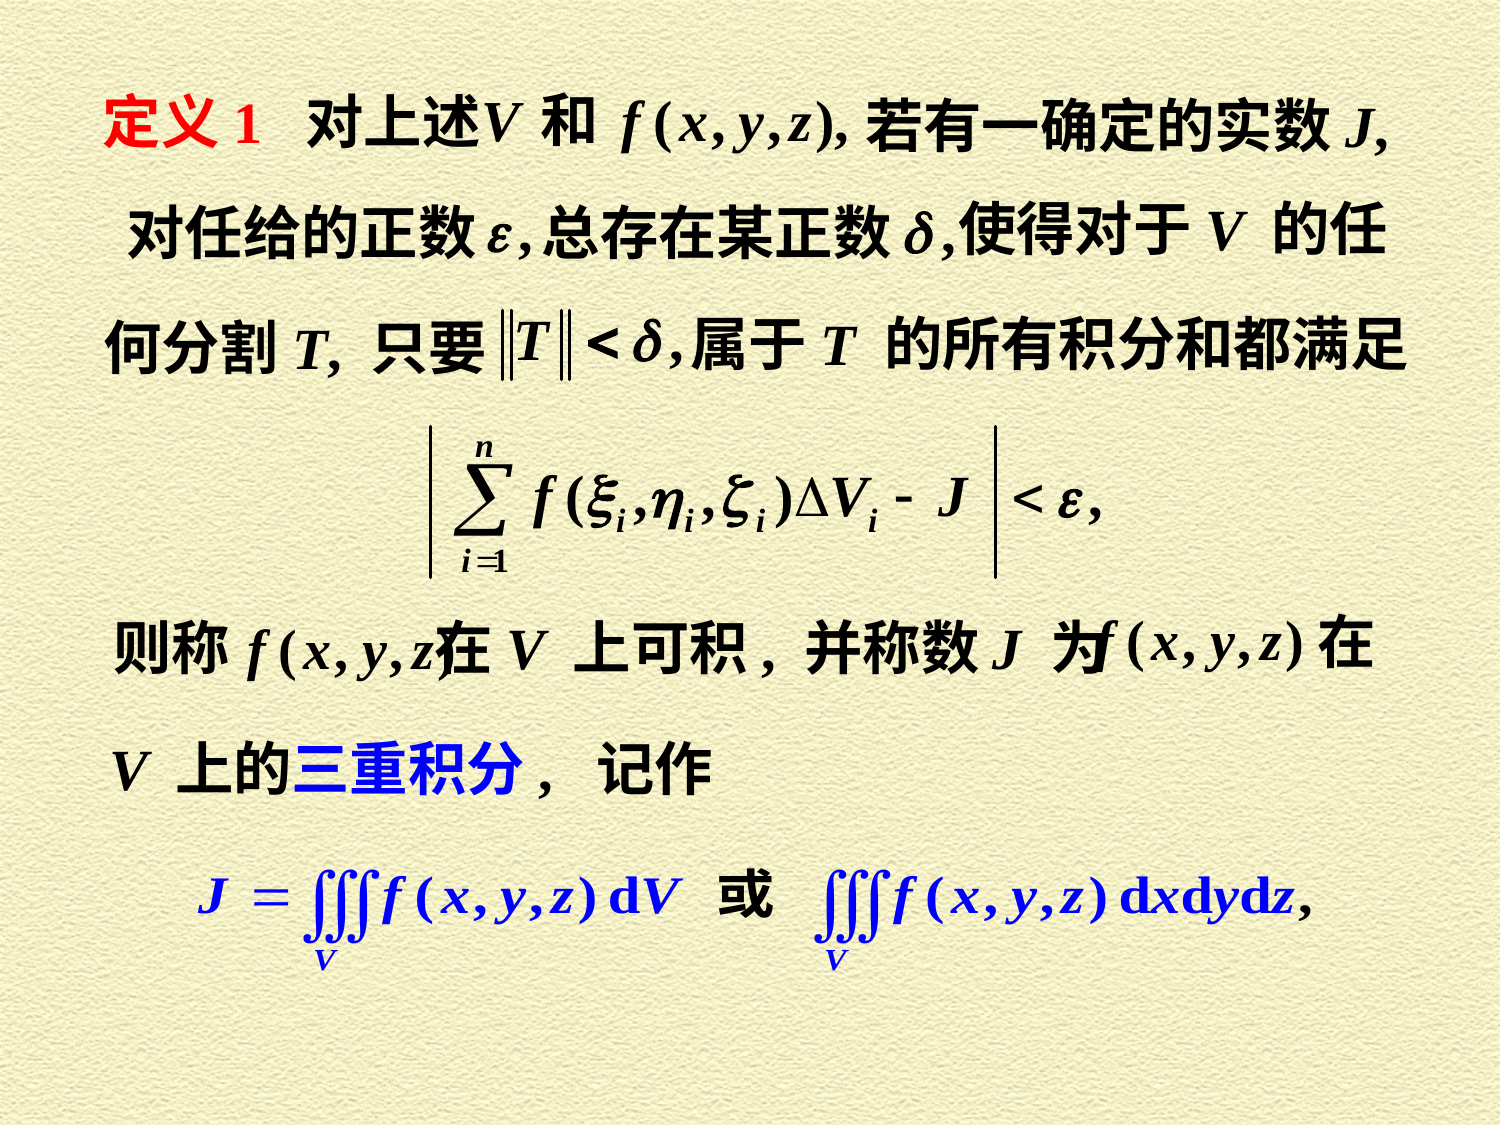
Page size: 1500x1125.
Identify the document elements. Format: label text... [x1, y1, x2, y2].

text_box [194, 857, 1315, 977]
text_box V 上的三重积分, 记作 [94, 724, 741, 810]
picture [0, 0, 1500, 1125]
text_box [93, 299, 1428, 389]
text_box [98, 597, 1399, 690]
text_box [425, 420, 1106, 584]
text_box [102, 184, 1404, 275]
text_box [100, 78, 1435, 167]
